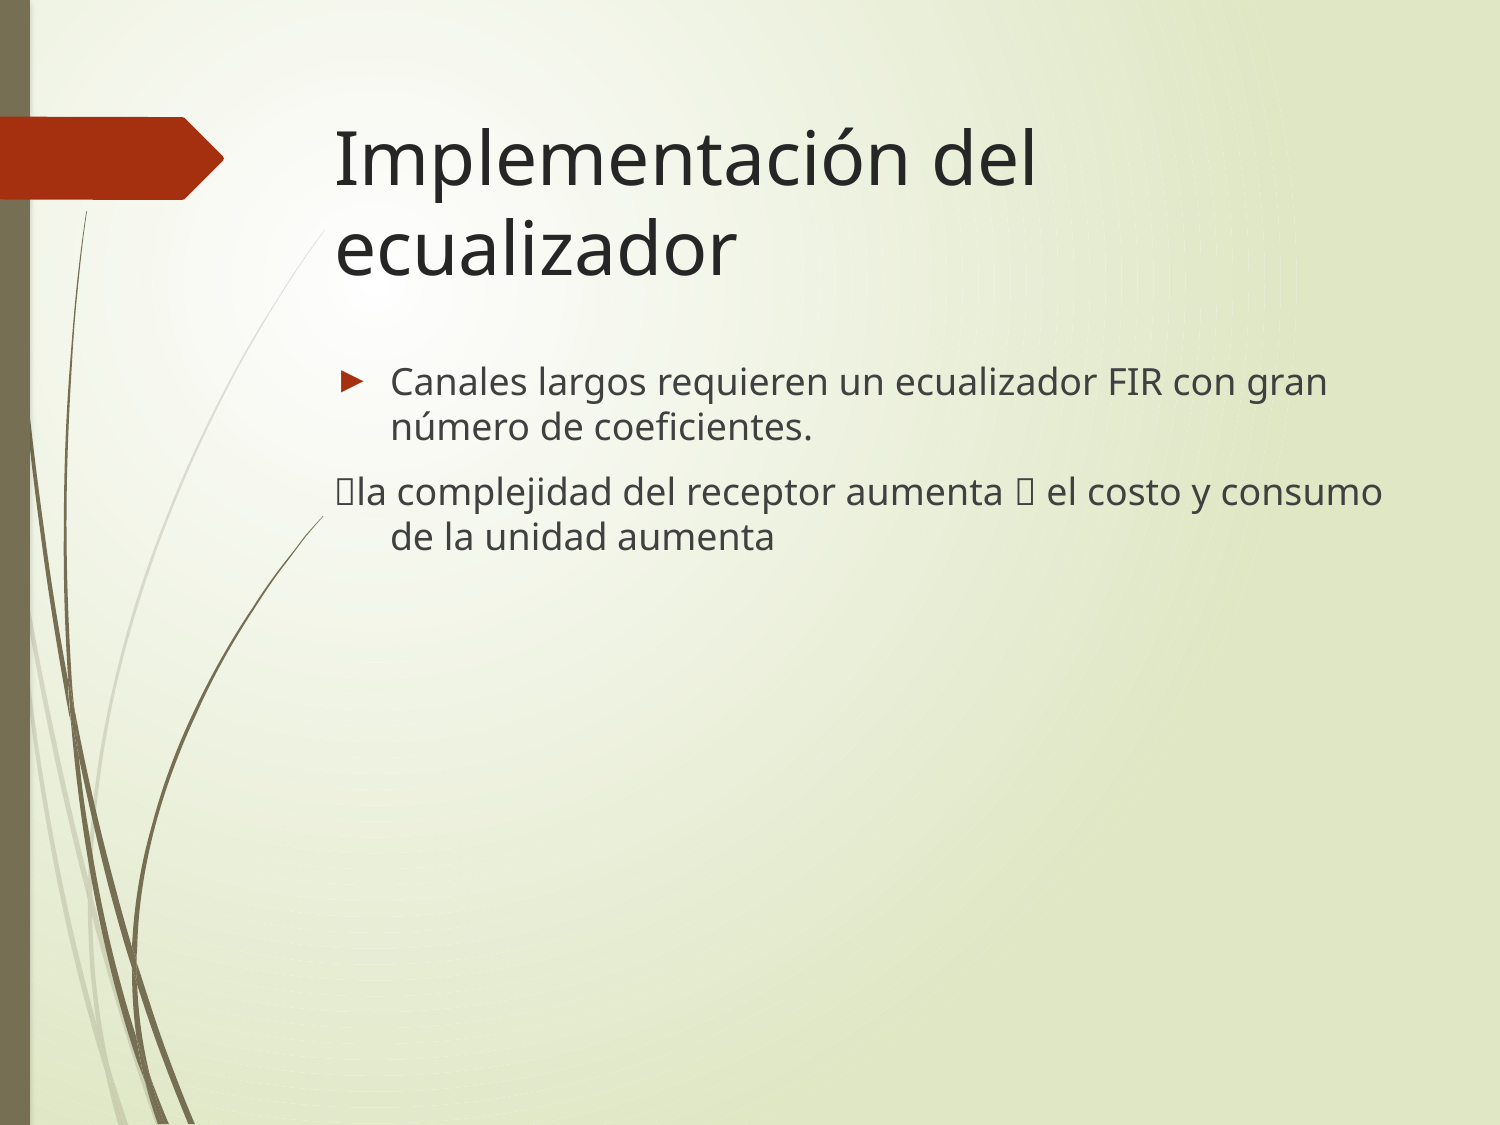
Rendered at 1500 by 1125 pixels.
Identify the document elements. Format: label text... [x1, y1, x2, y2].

list Canales largos requieren un ecualizador FIR con gran número de coeficientes. la complejidad del receptor aumenta  el costo y consumo de la unidad aumenta [318, 350, 1400, 970]
title Implementación del ecualizador [319, 102, 1400, 313]
